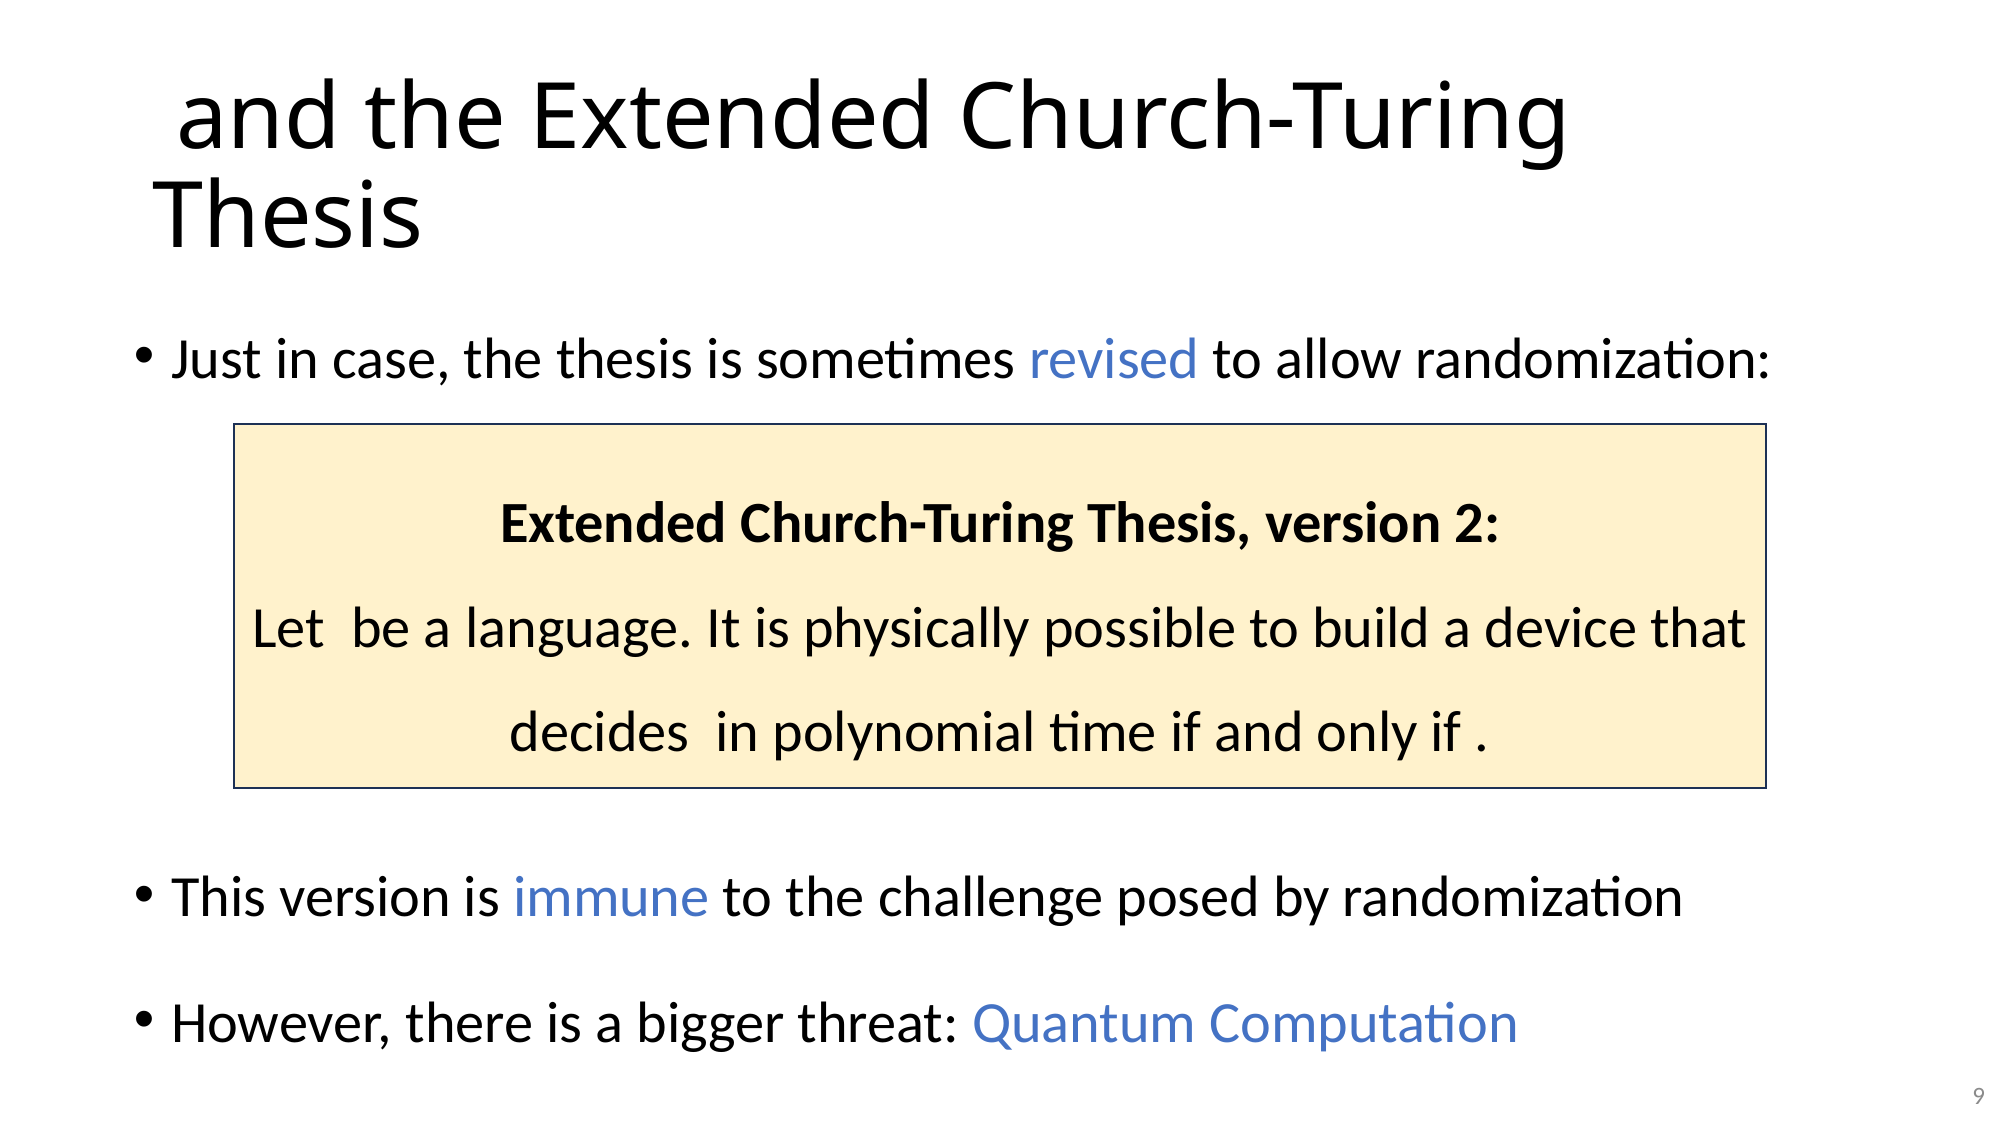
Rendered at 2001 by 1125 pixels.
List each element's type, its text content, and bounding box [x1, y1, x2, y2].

slide_number 9 [1550, 1064, 2000, 1125]
list Just in case, the thesis is sometimes revised to allow randomization: This version is immune to the challenge posed by randomization However, there is a bigger threat: Quantum Computation [118, 277, 1915, 1078]
